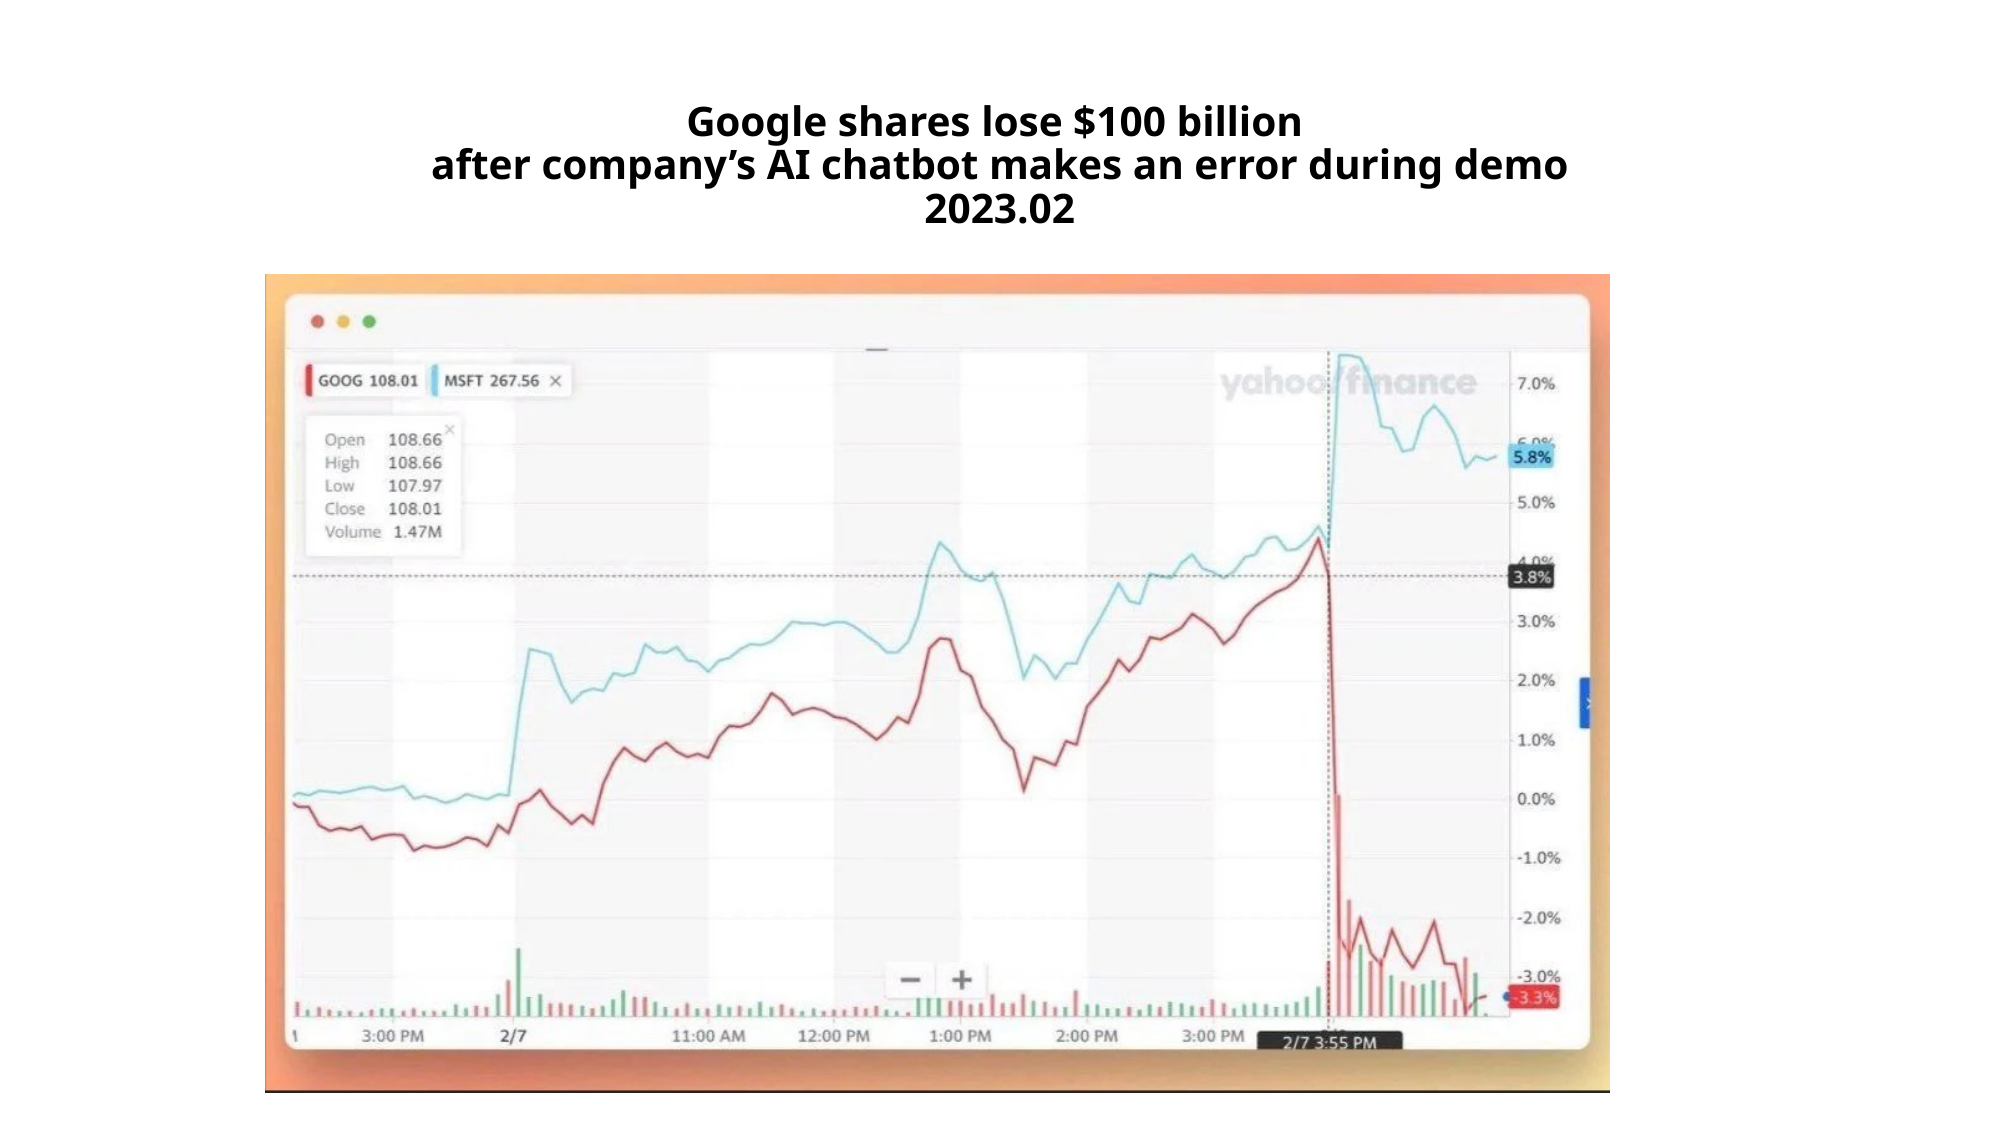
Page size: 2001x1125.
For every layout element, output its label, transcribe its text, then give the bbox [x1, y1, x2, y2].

title Google shares lose $100 billion after company’s AI chatbot makes an error during demo 2023.02 [137, 92, 1863, 311]
picture [265, 274, 1610, 1094]
